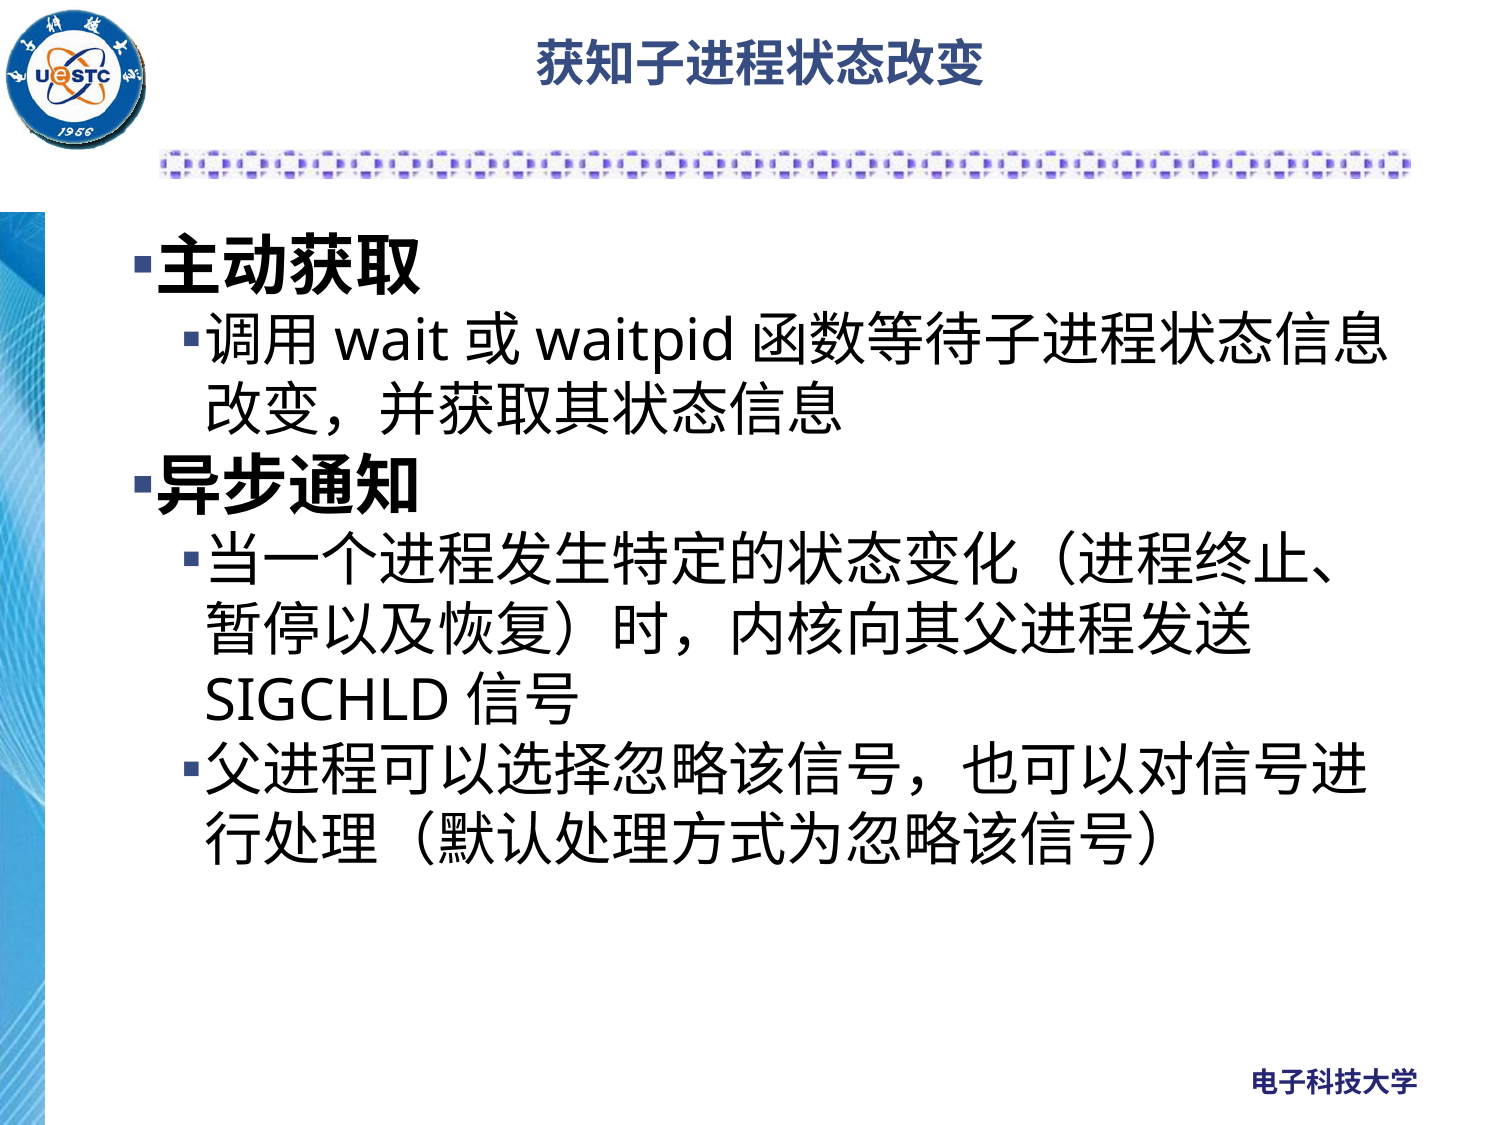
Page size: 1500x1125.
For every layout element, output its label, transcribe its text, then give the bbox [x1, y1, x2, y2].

picture [0, 212, 45, 1125]
picture [5, 0, 146, 150]
picture [159, 149, 1411, 179]
list 主动获取 调用wait或waitpid函数等待子进程状态信息改变，并获取其状态信息 异步通知 当一个进程发生特定的状态变化（进程终止、暂停以及恢复）时，内核向其父进程发送SIGCHLD信号 父进程可以选择忽略该信号，也可以对信号进行处理（默认处理方式为忽略该信号） [116, 215, 1442, 880]
title 获知子进程状态改变 [159, 31, 1362, 122]
